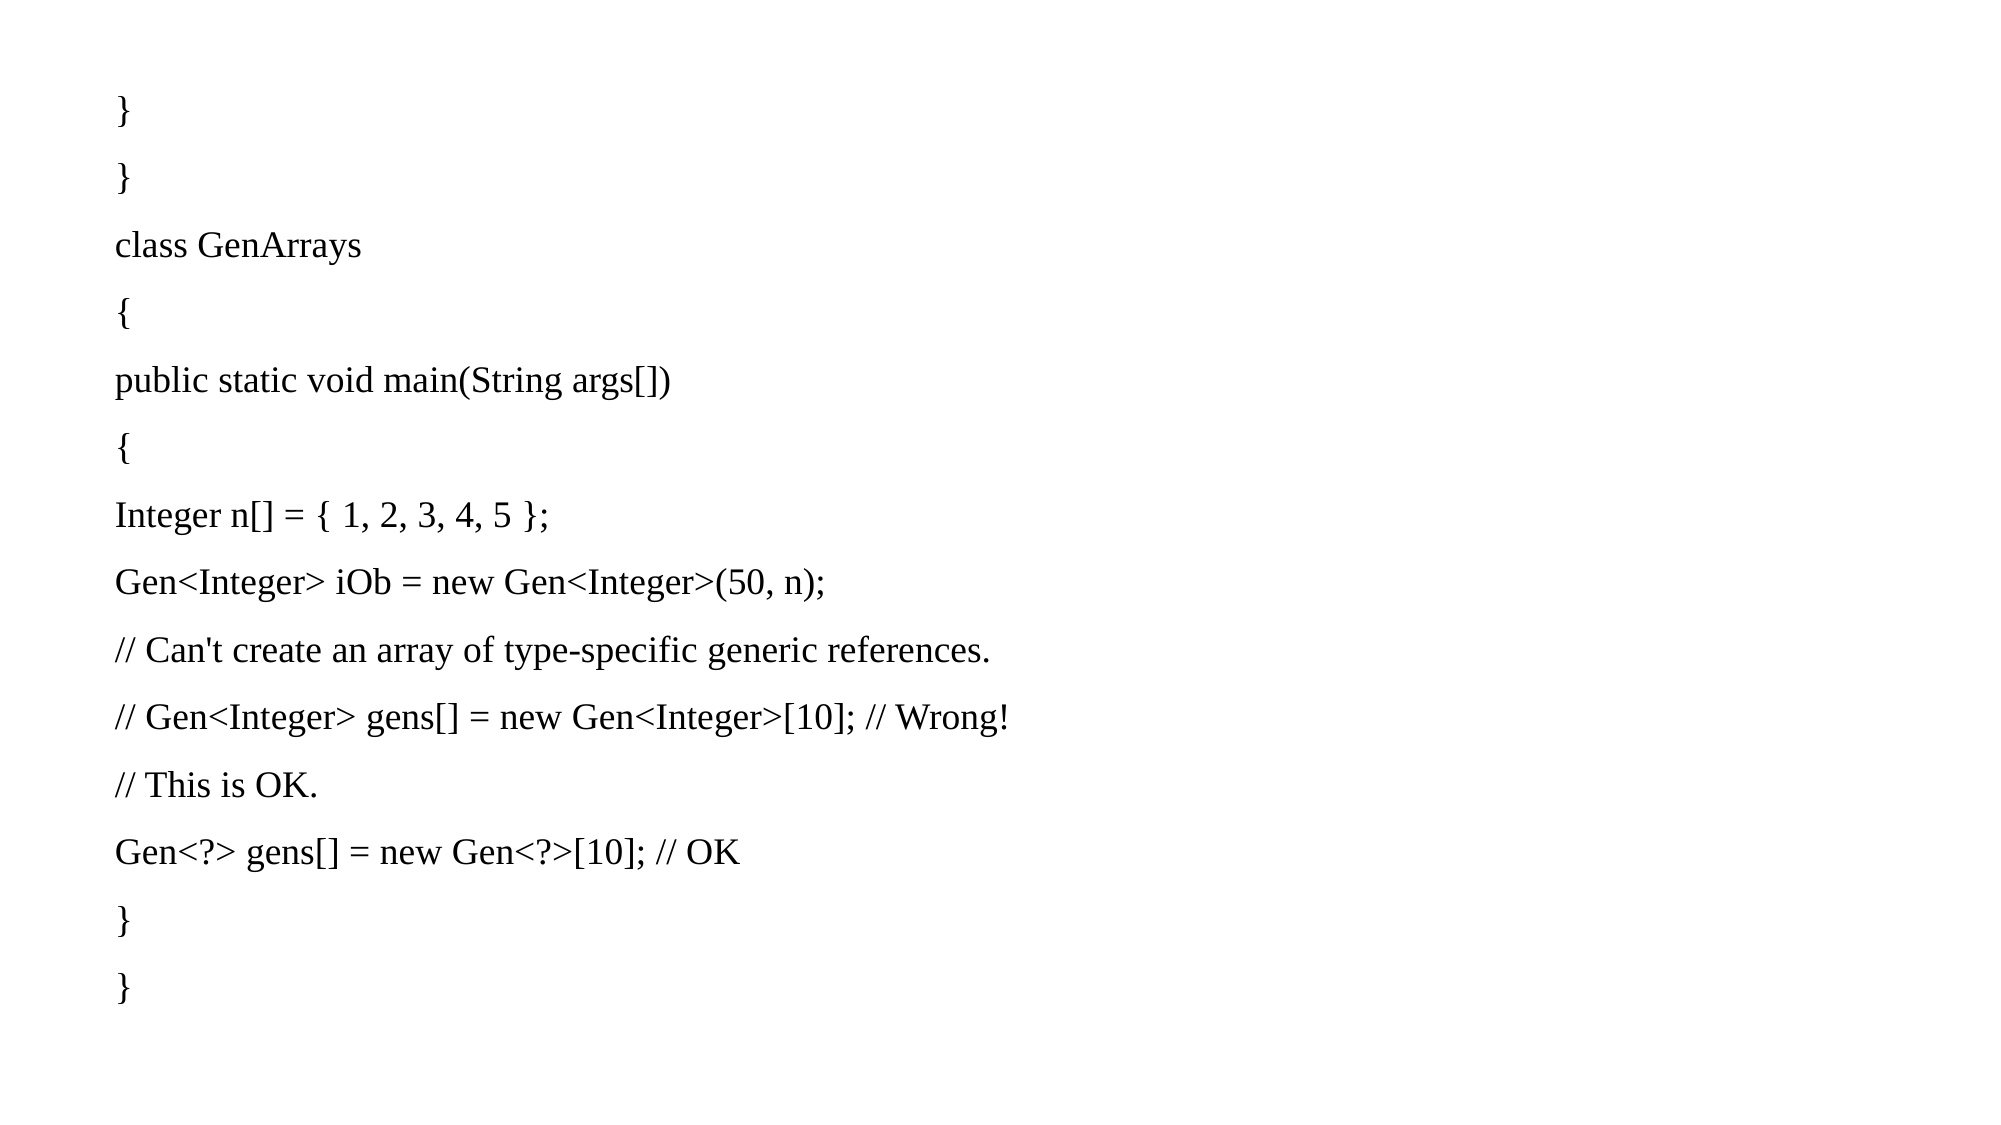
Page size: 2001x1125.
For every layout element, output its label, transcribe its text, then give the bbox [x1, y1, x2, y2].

list } } class GenArrays { public static void main(String args[]) { Integer n[] = { 1, 2, 3, 4, 5 }; Gen<Integer> iOb = new Gen<Integer>(50, n); // Can't create an array of type-specific generic references. // Gen<Integer> gens[] = new Gen<Integer>[10]; // Wrong! // This is OK. Gen<?> gens[] = new Gen<?>[10]; // OK } } [99, 54, 1900, 1005]
